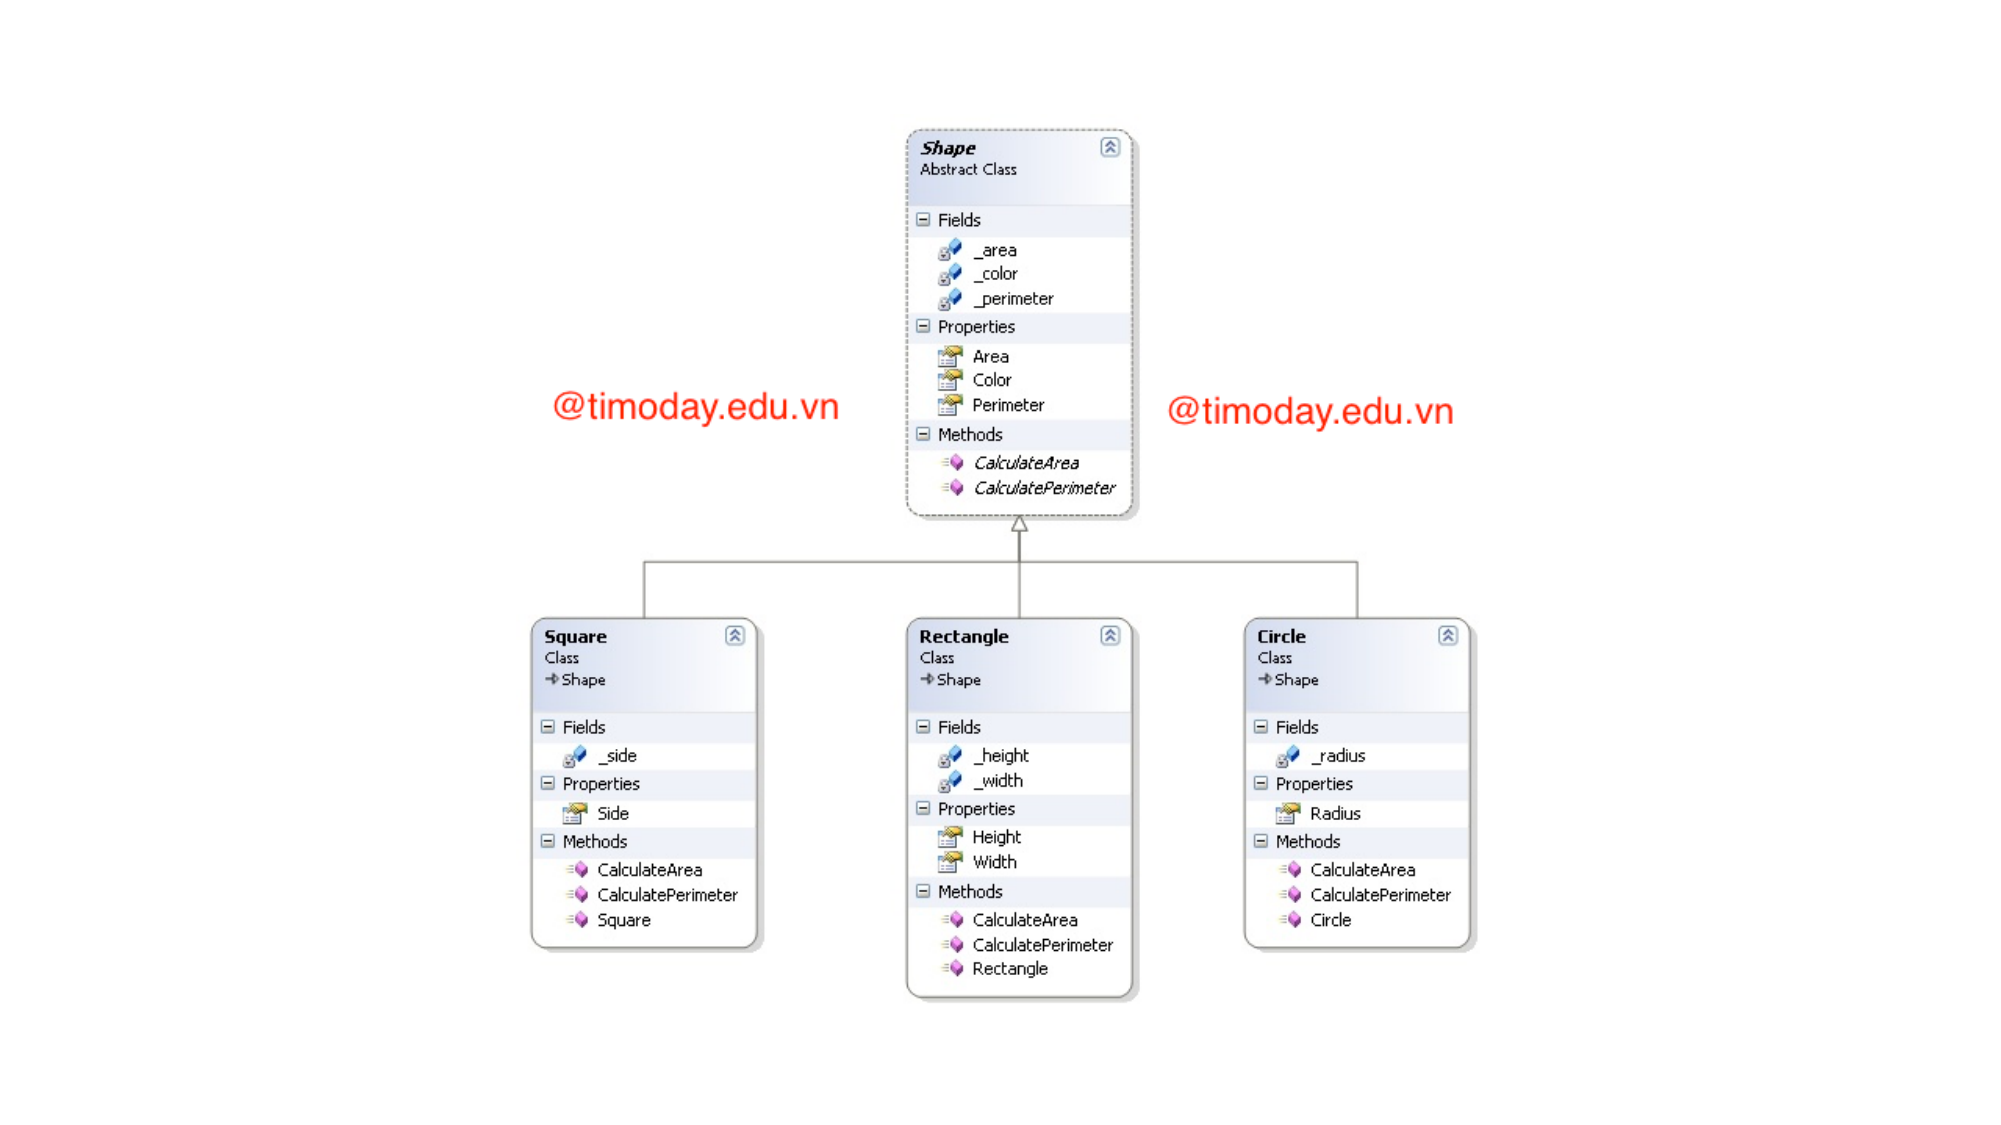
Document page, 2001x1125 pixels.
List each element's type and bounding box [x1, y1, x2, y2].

picture [516, 114, 1484, 1011]
